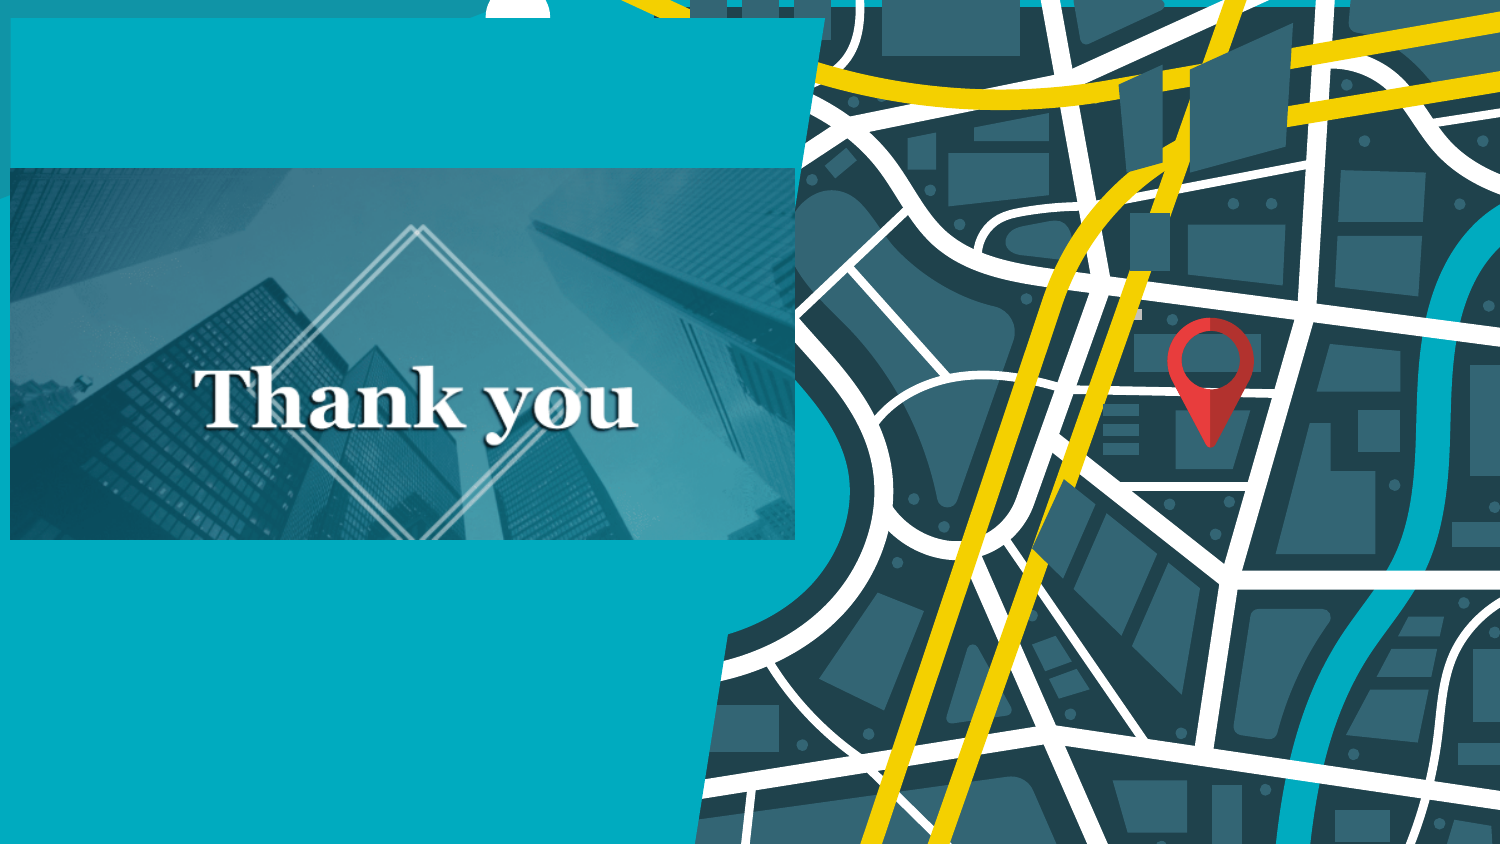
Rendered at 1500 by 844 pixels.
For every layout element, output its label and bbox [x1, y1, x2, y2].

text_box [10, 0, 1500, 844]
picture [10, 168, 795, 541]
